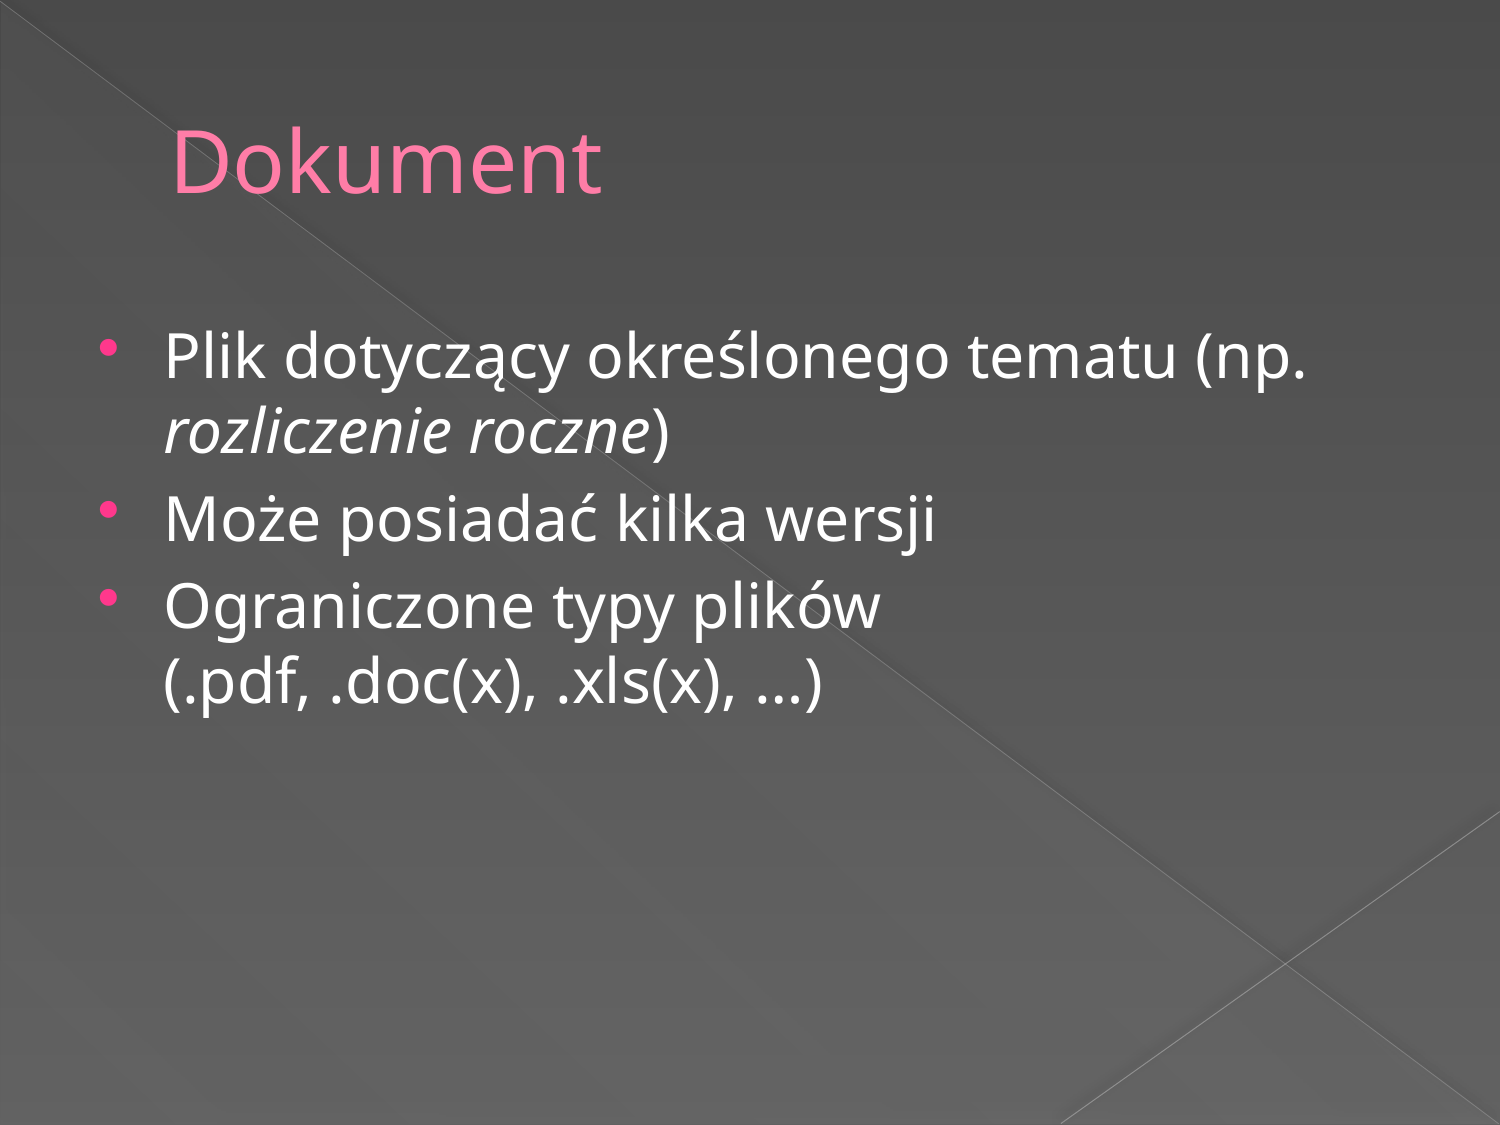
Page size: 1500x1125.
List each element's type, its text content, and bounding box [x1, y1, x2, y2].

list Plik dotyczący określonego tematu (np. rozliczenie roczne) Może posiadać kilka wersji Ograniczone typy plików (.pdf, .doc(x), .xls(x), …) [75, 308, 1425, 1059]
title Dokument [75, 43, 1425, 274]
